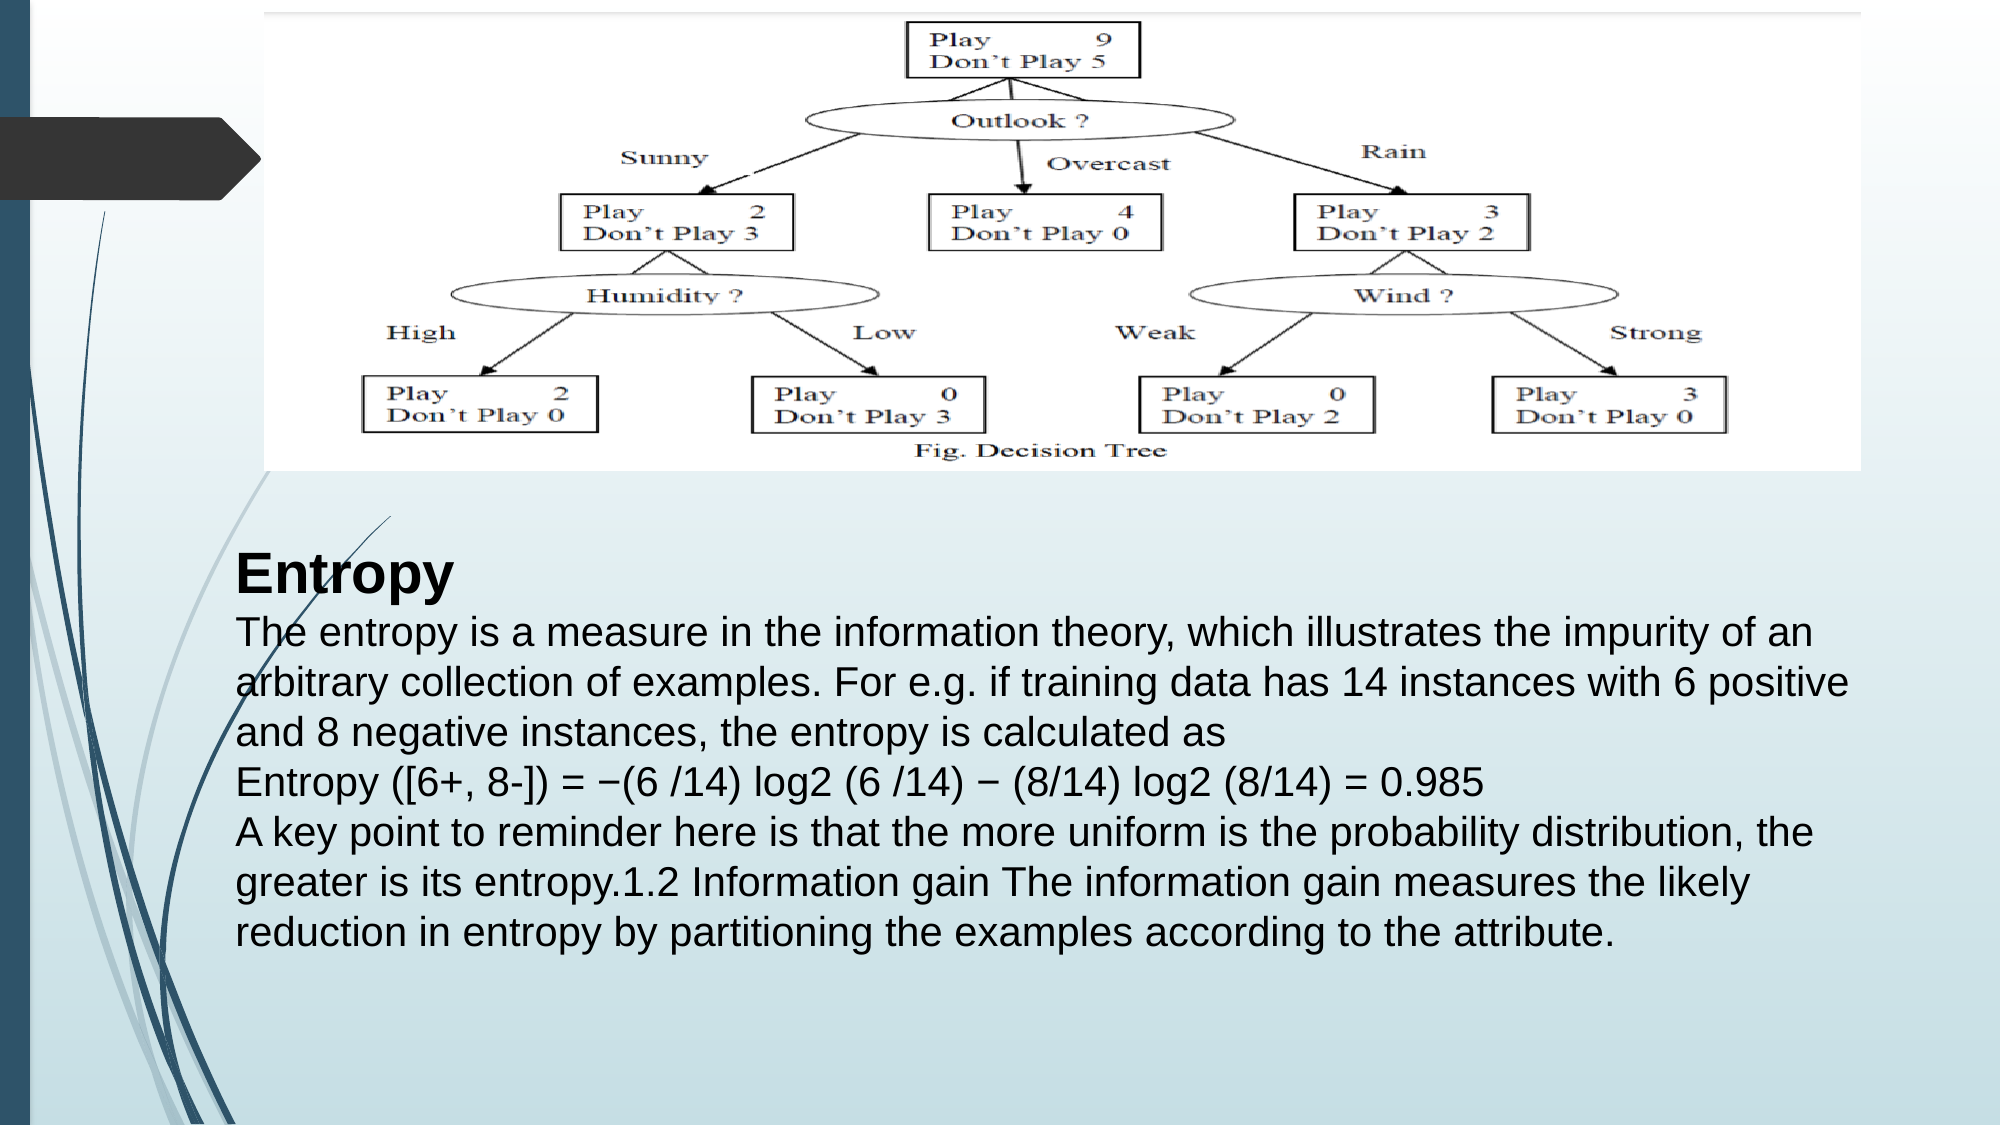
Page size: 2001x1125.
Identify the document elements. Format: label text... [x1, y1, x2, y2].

text_box Entropy The entropy is a measure in the information theory, which illustrates the impurity of an arbitrary collection of examples. For e.g. if training data has 14 instances with 6 positive and 8 negative instances, the entropy is calculated as Entropy ([6+, 8-]) = −(6 /14) log2 (6 /14) − (8/14) log2 (8/14) = 0.985 A key point to reminder here is that the more uniform is the probability distribution, the greater is its entropy.1.2 Information gain The information gain measures the likely reduction in entropy by partitioning the examples according to the attribute. [220, 527, 1928, 1053]
picture [264, 12, 1861, 471]
